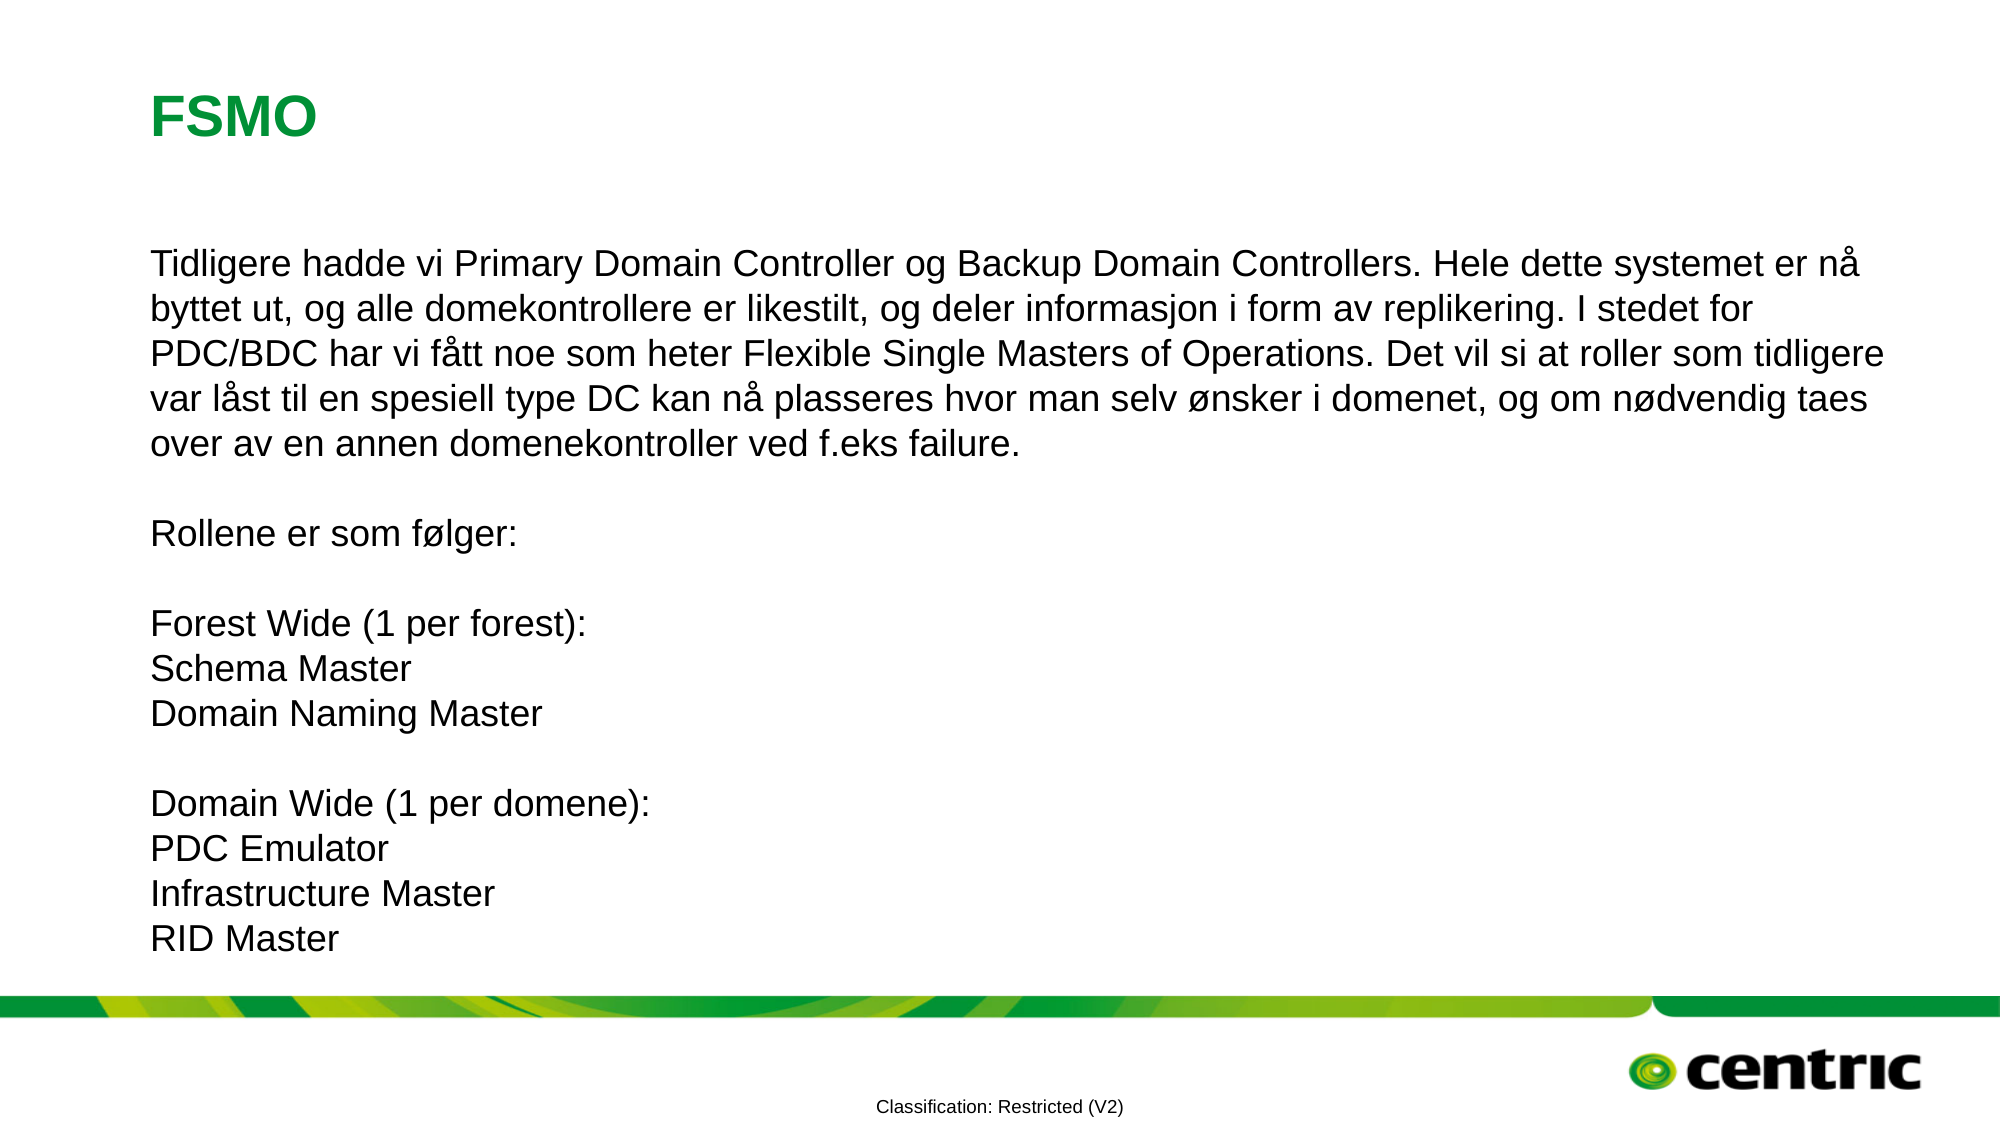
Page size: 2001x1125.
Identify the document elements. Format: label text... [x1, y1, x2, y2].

title Fsmo [135, 77, 1921, 213]
picture [0, 995, 2000, 1125]
list Tidligere hadde vi Primary Domain Controller og Backup Domain Controllers. Hele dette systemet er nå byttet ut, og alle domekontrollere er likestilt, og deler informasjon i form av replikering. I stedet for PDC/BDC har vi fått noe som heter Flexible Single Masters of Operations. Det vil si at roller som tidligere var låst til en spesiell type DC kan nå plasseres hvor man selv ønsker i domenet, og om nødvendig taes over av en annen domenekontroller ved f.eks failure. Rollene er som følger: Forest Wide (1 per forest): Schema Master Domain Naming Master Domain Wide (1 per domene): PDC Emulator Infrastructure Master RID Master [135, 231, 1921, 975]
